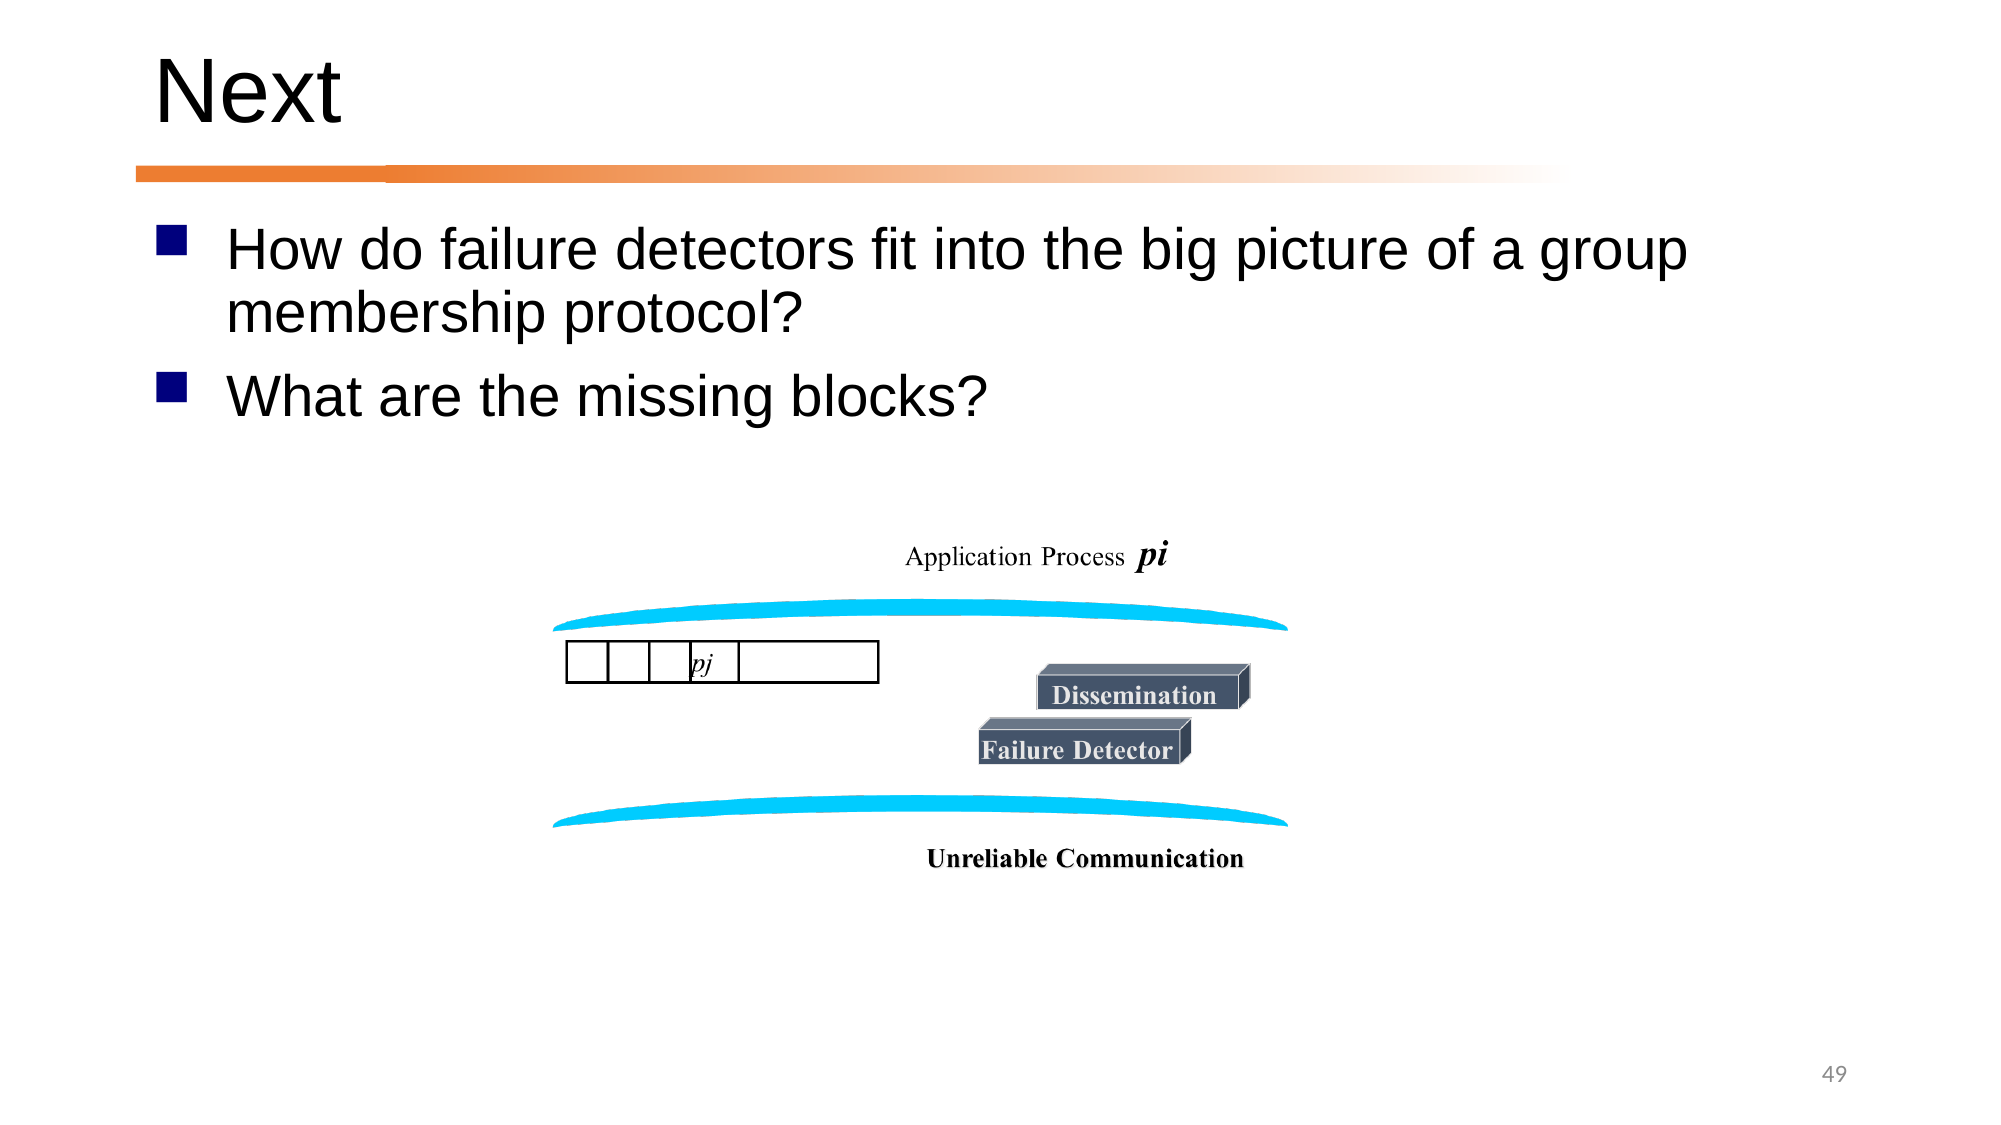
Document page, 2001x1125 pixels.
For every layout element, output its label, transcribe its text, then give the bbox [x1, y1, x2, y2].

picture [552, 518, 1288, 629]
picture [552, 616, 1288, 825]
title Next [138, 25, 1810, 160]
list How do failure detectors fit into the big picture of a group membership protocol? What are the missing blocks? [137, 211, 1863, 1018]
slide_number 49 [1412, 1042, 1863, 1103]
picture [552, 812, 1288, 893]
